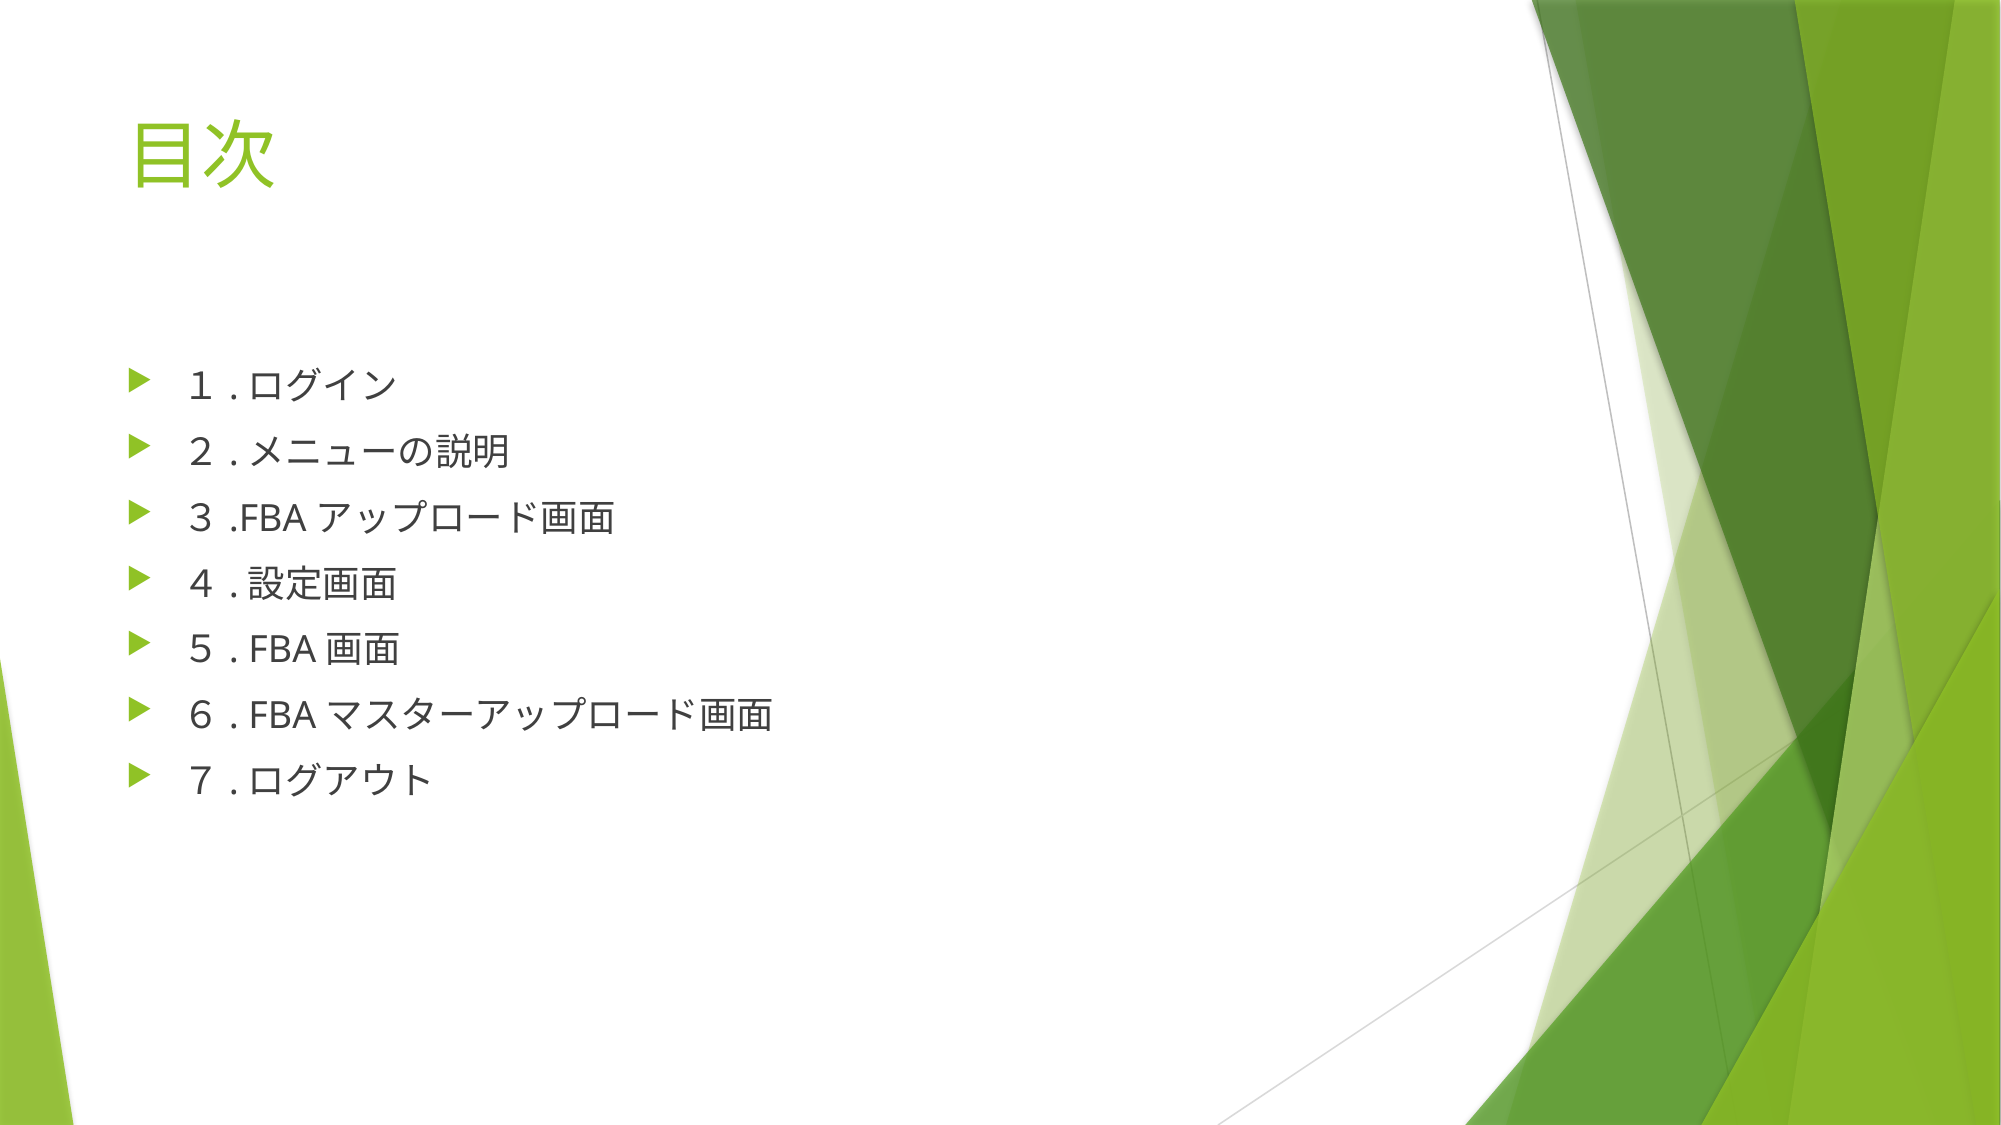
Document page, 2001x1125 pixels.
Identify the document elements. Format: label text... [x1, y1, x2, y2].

list １.ログイン ２.メニューの説明 ３.FBAアップロード画面 ４.設定画面 ５. FBA画面 ６. FBAマスターアップロード画面 ７.ログアウト [111, 354, 1522, 992]
title 目次 [111, 99, 1522, 317]
